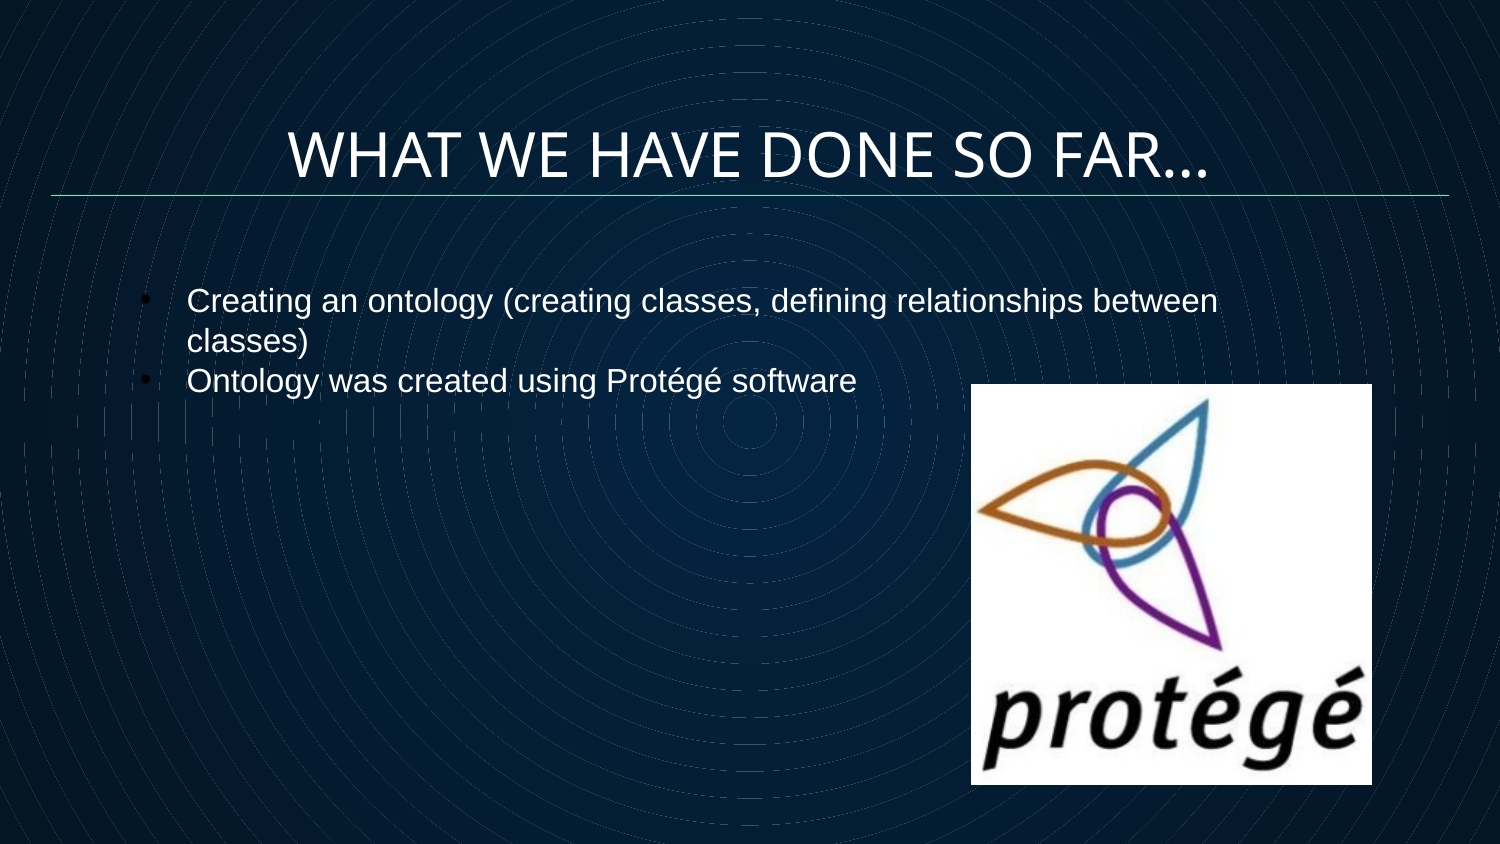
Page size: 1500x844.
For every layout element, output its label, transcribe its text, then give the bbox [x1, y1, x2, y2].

picture [971, 384, 1373, 785]
text_box Creating an ontology (creating classes, defining relationships between classes) Ontology was created using Protégé software [125, 272, 1350, 447]
title WHAT WE HAVE DONE SO FAR… [51, 105, 1449, 195]
title WHAT WE HAVE DONE SO FAR… [51, 202, 1449, 206]
